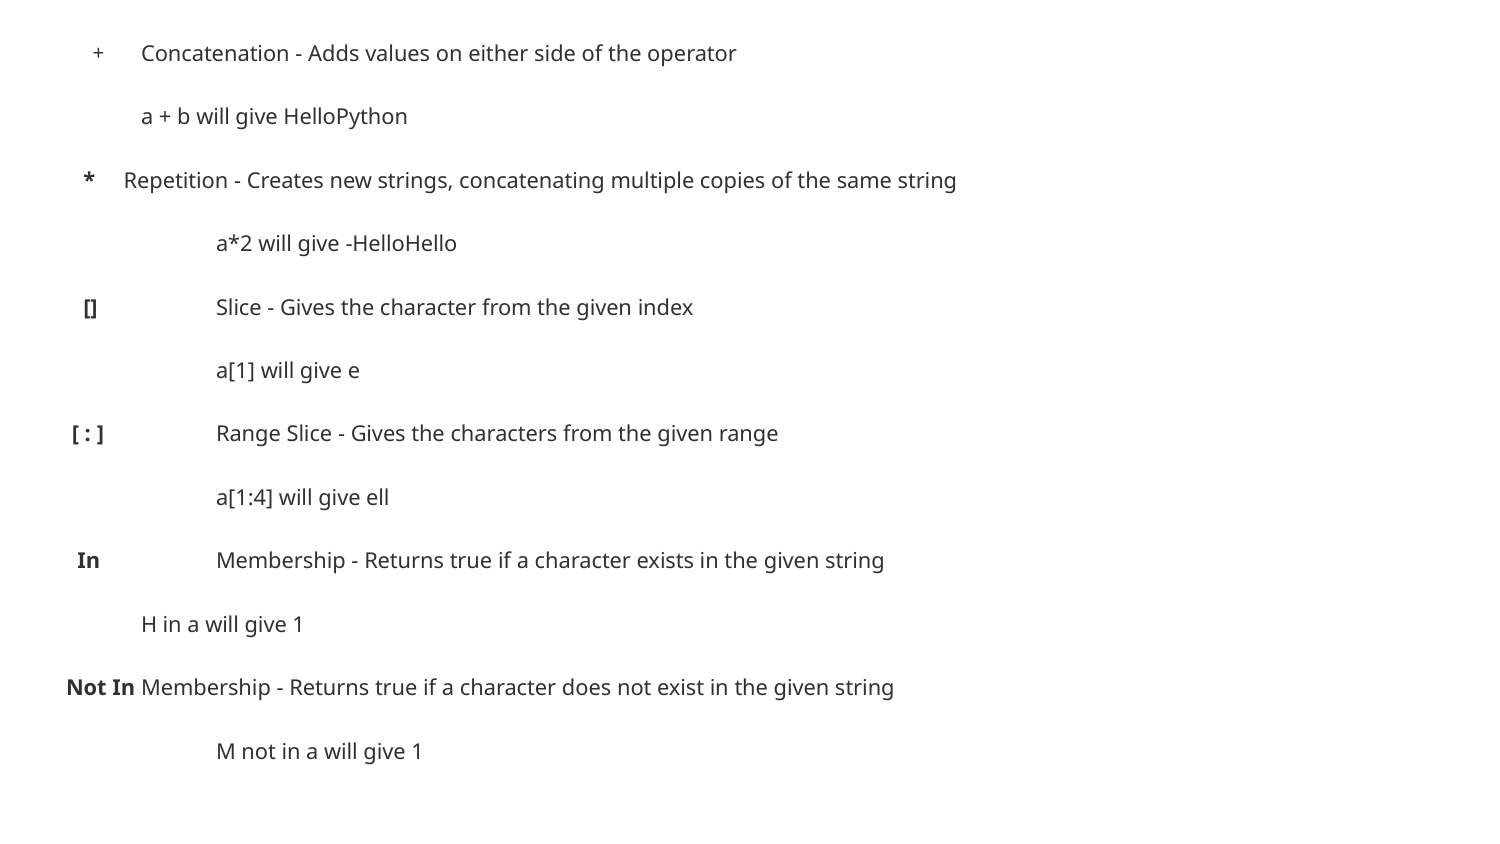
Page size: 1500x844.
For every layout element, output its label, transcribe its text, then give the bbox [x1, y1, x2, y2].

list Concatenation - Adds values on either side of the operator a + b will give HelloPython * Repetition - Creates new strings, concatenating multiple copies of the same string a*2 will give -HelloHello [] Slice - Gives the character from the given index a[1] will give e [ : ] Range Slice - Gives the characters from the given range a[1:4] will give ell In Membership - Returns true if a character exists in the given string H in a will give 1 Not In Membership - Returns true if a character does not exist in the given string M not in a will give 1 [51, 20, 1449, 821]
